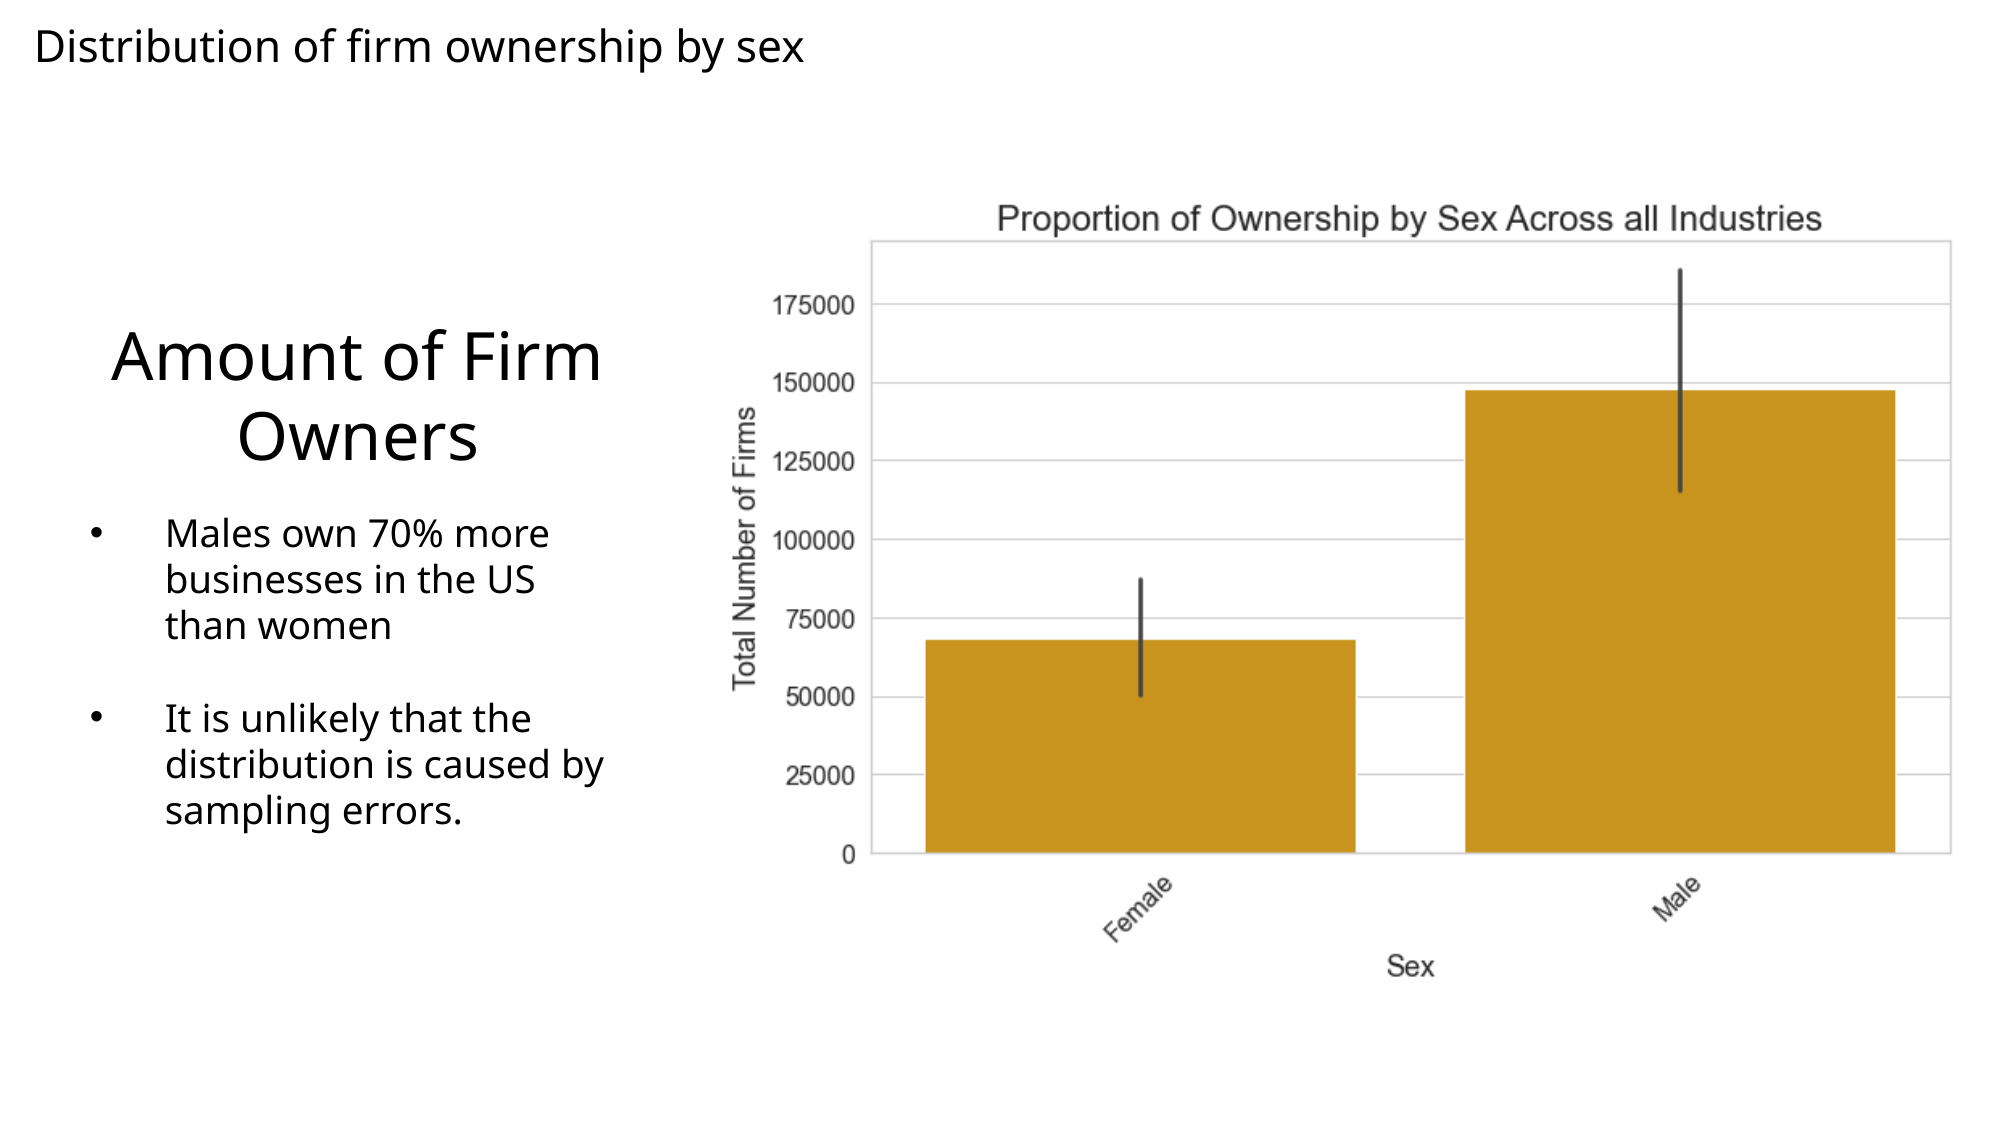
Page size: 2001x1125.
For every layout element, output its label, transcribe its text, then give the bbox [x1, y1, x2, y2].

text_box Distribution of firm ownership by sex [0, 0, 1688, 91]
picture [722, 193, 1960, 993]
text_box Amount of Firm Owners Males own 70% more businesses in the US than women It is unlikely that the distribution is caused by sampling errors. [74, 306, 641, 875]
